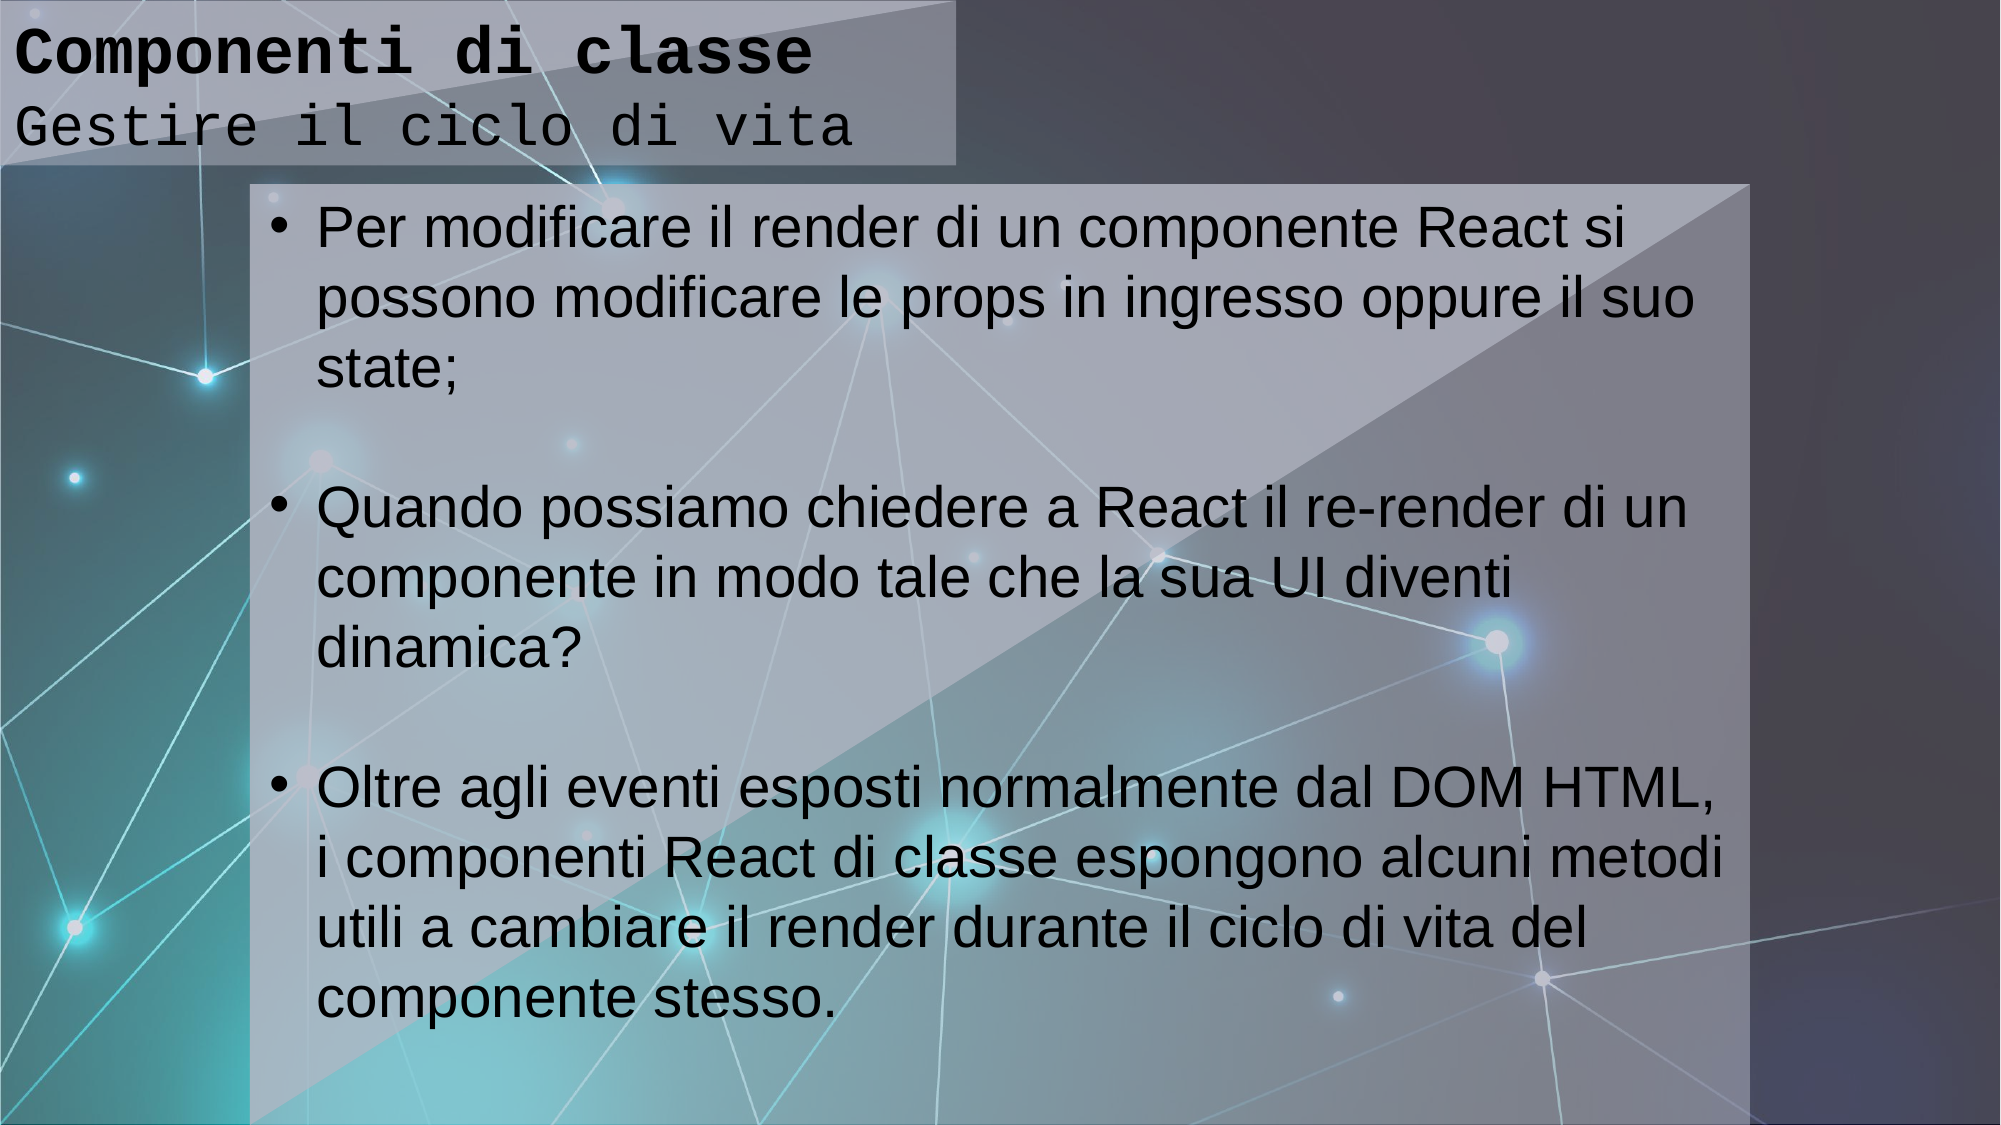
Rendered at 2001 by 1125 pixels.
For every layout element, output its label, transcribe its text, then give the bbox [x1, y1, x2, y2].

text_box Componenti di classe Gestire il ciclo di vita [0, 0, 1239, 165]
text_box Per modificare il render di un componente React si possono modificare le props in ingresso oppure il suo state; Quando possiamo chiedere a React il re-render di un componente in modo tale che la sua UI diventi dinamica? Oltre agli eventi esposti normalmente dal DOM HTML, i componenti React di classe espongono alcuni metodi utili a cambiare il render durante il ciclo di vita del componente stesso. [255, 181, 1751, 1125]
